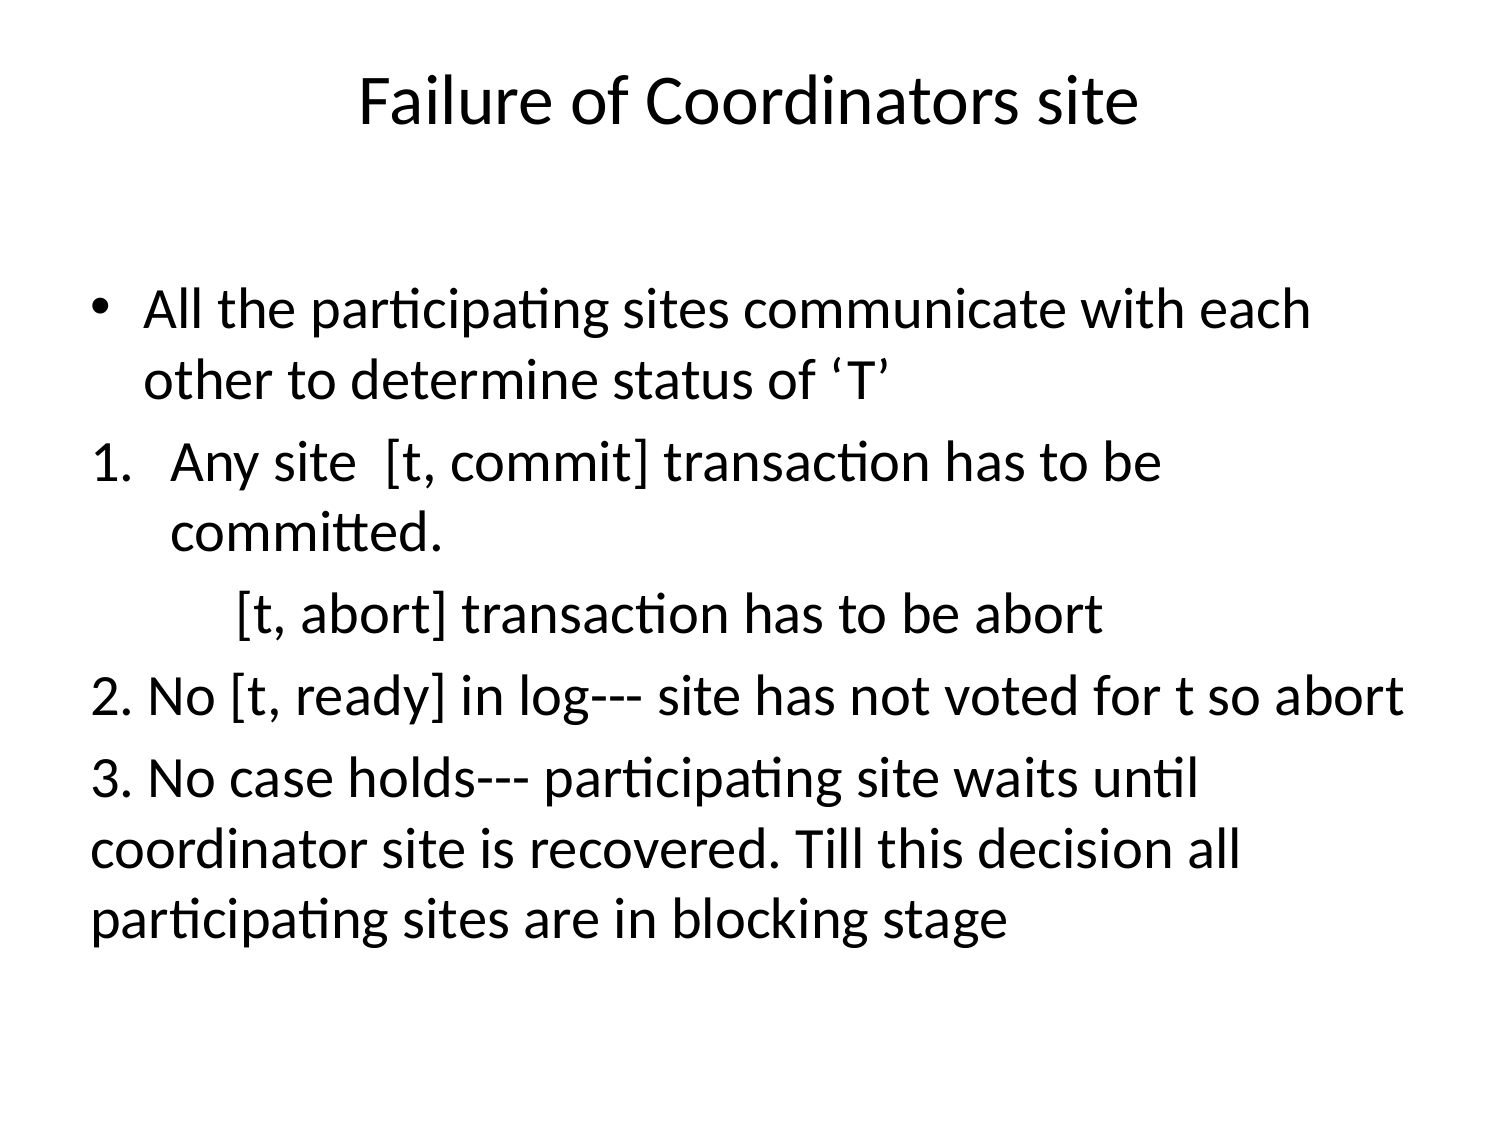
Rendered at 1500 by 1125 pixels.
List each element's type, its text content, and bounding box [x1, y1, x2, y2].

title Failure of Coordinators site [75, 45, 1425, 233]
list All the participating sites communicate with each other to determine status of ‘T’ Any site [t, commit] transaction has to be committed. [t, abort] transaction has to be abort 2. No [t, ready] in log--- site has not voted for t so abort 3. No case holds--- participating site waits until coordinator site is recovered. Till this decision all participating sites are in blocking stage [75, 262, 1425, 1005]
